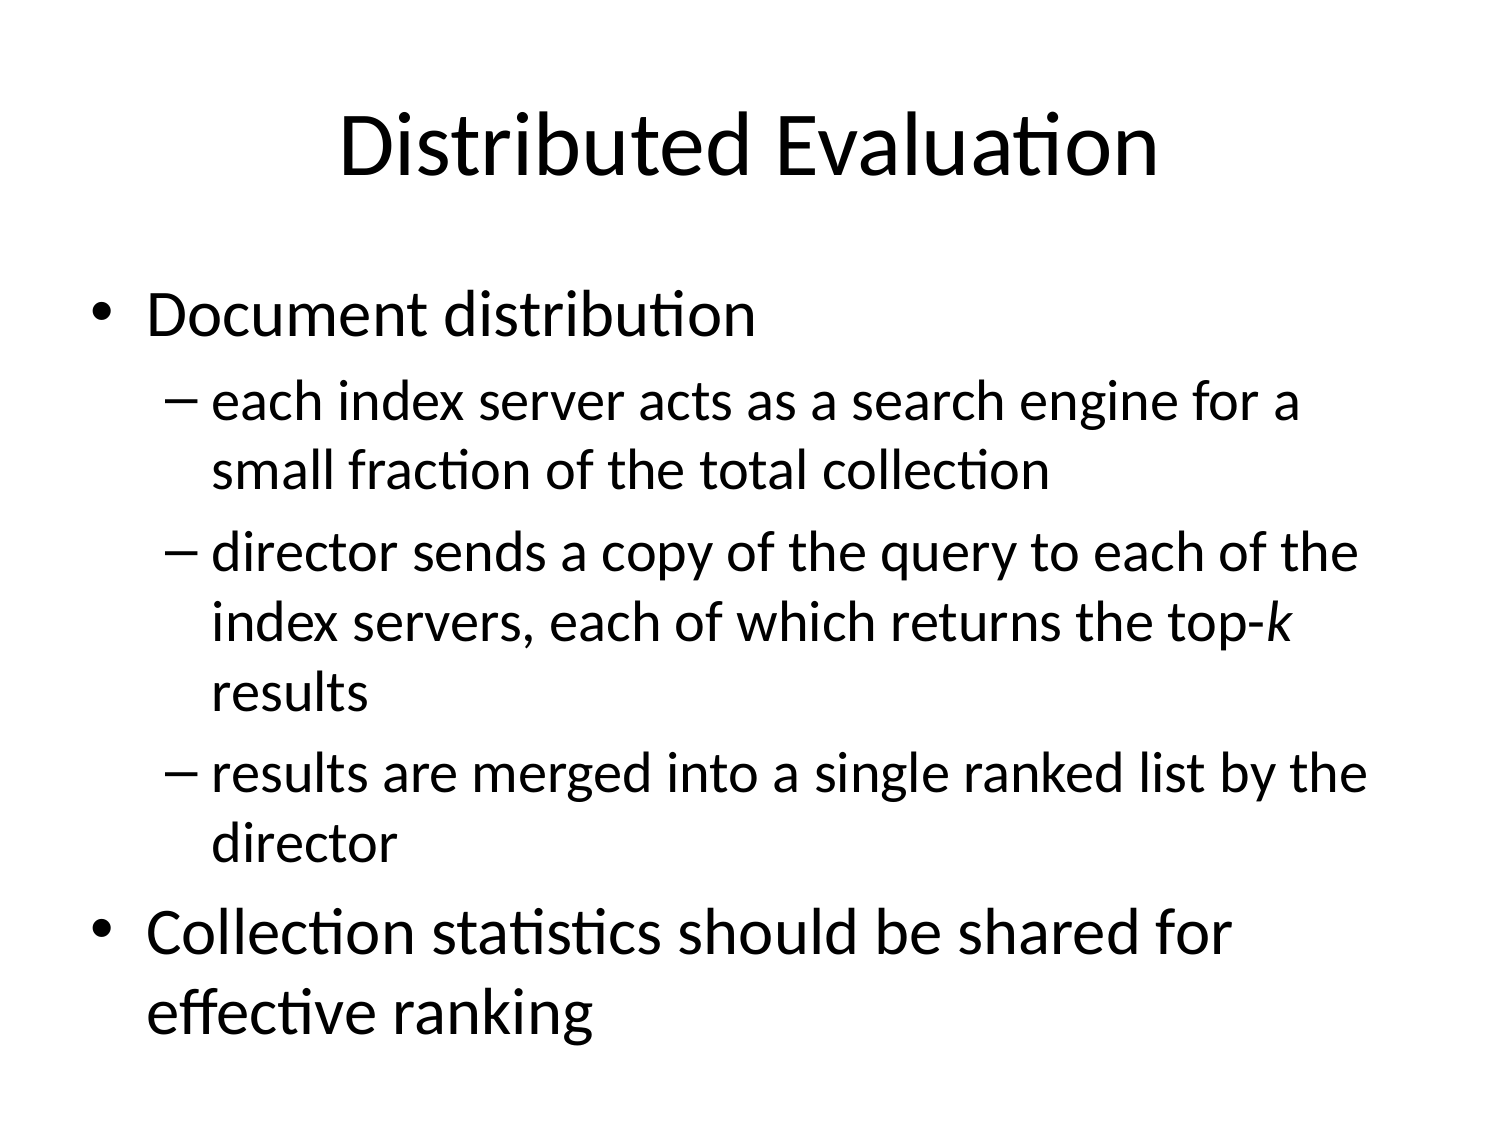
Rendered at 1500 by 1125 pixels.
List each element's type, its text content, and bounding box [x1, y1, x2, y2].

title Distributed Evaluation [75, 45, 1425, 233]
list Document distribution each index server acts as a search engine for a small fraction of the total collection director sends a copy of the query to each of the index servers, each of which returns the top-k results results are merged into a single ranked list by the director Collection statistics should be shared for effective ranking [75, 262, 1425, 1074]
